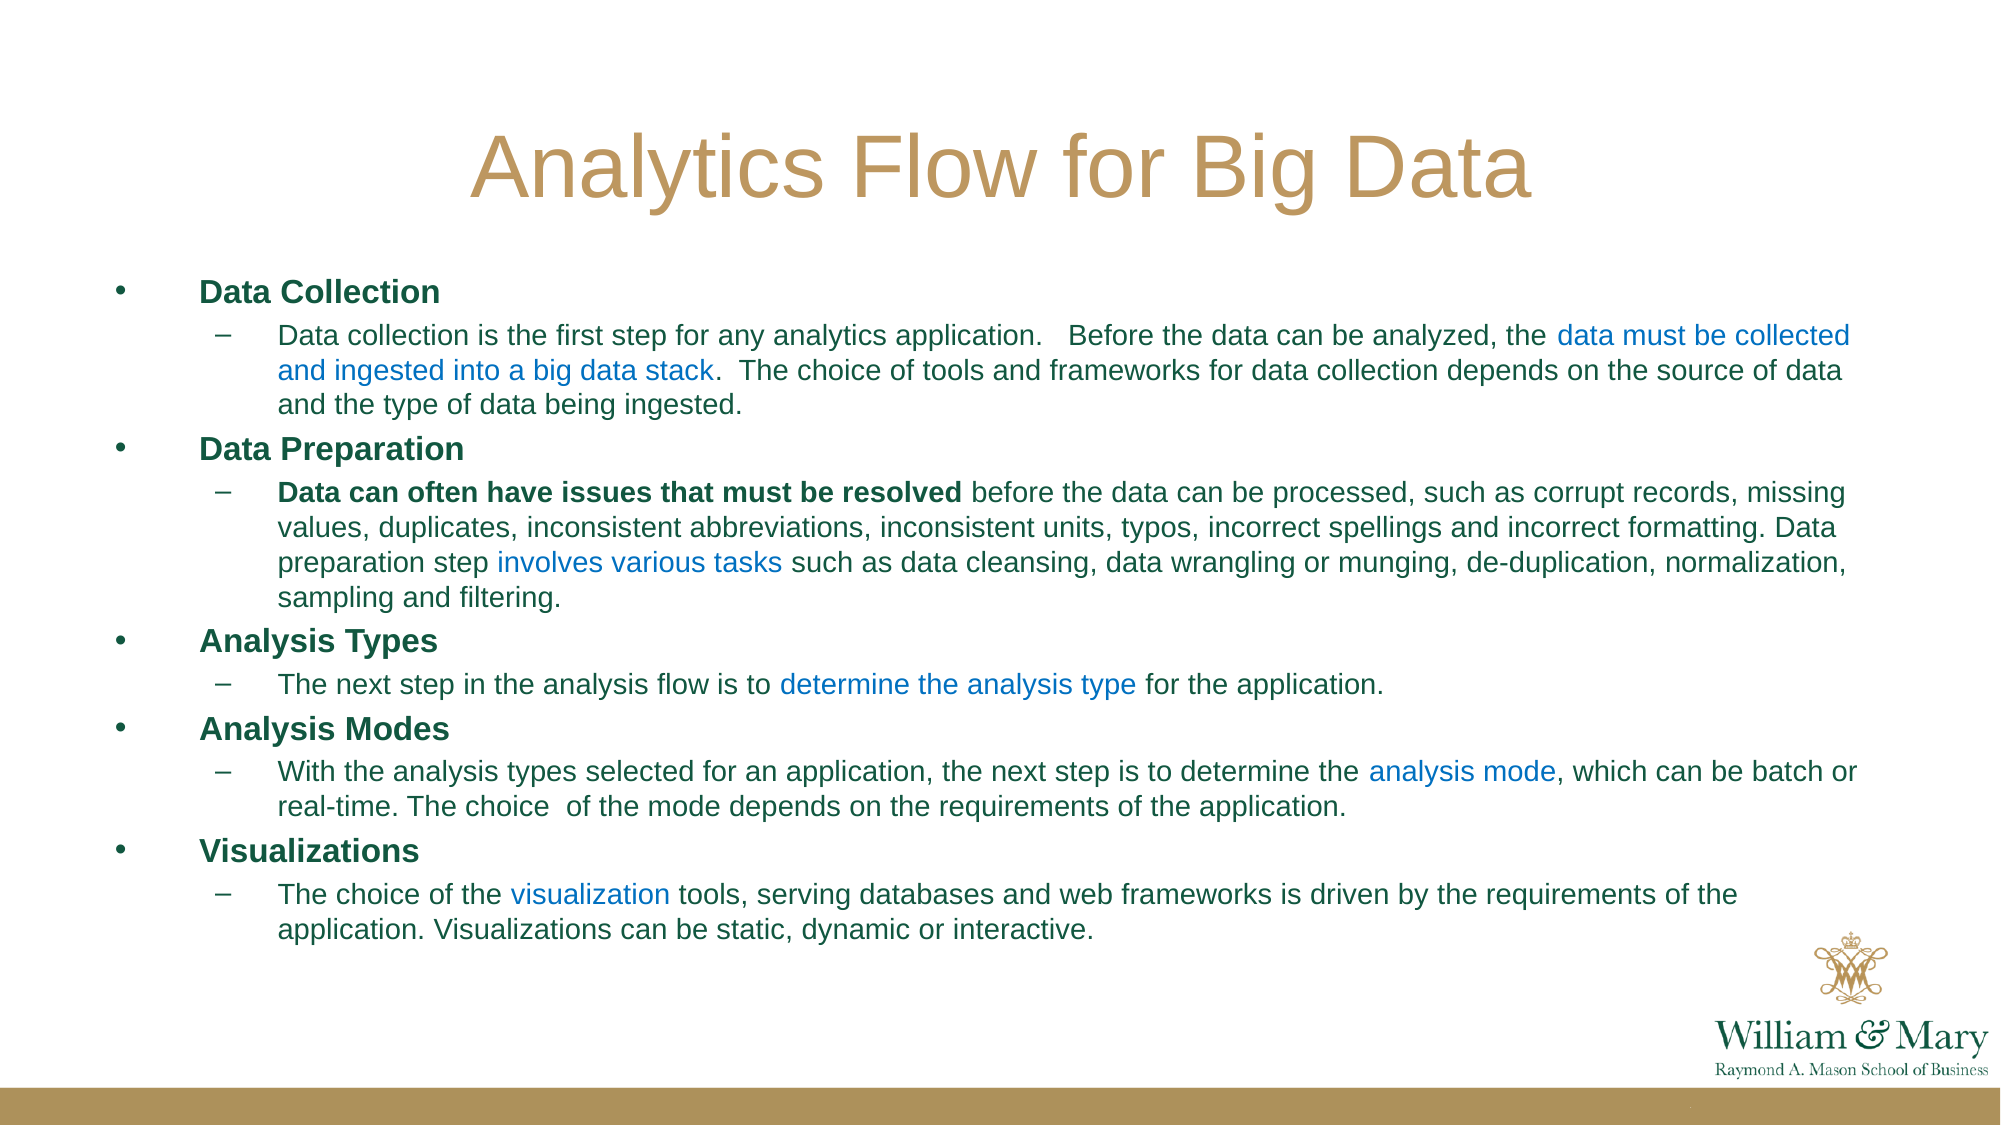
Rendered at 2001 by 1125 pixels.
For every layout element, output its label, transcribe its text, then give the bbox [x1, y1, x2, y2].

text_box Analytics Flow for Big Data [147, 101, 1831, 224]
picture [0, 0, 2001, 1125]
list Data Collection Data collection is the ﬁrst step for any analytics application. Before the data can be analyzed, the data must be collected and ingested into a big data stack. The choice of tools and frameworks for data collection depends on the source of data and the type of data being ingested. Data Preparation Data can often have issues that must be resolved before the data can be processed, such as corrupt records, missing values, duplicates, inconsistent abbreviations, inconsistent units, typos, incorrect spellings and incorrect formatting. Data preparation step involves various tasks such as data cleansing, data wrangling or munging, de-duplication, normalization, sampling and ﬁltering. Analysis Types The next step in the analysis ﬂow is to determine the analysis type for the application. Analysis Modes With the analysis types selected for an application, the next step is to determine the analysis mode, which can be batch or real-time. The choice of the mode depends on the requirements of the application. Visualizations The choice of the visualization tools, serving databases and web frameworks is driven by the requirements of the application. Visualizations can be static, dynamic or interactive. [99, 262, 1900, 1005]
